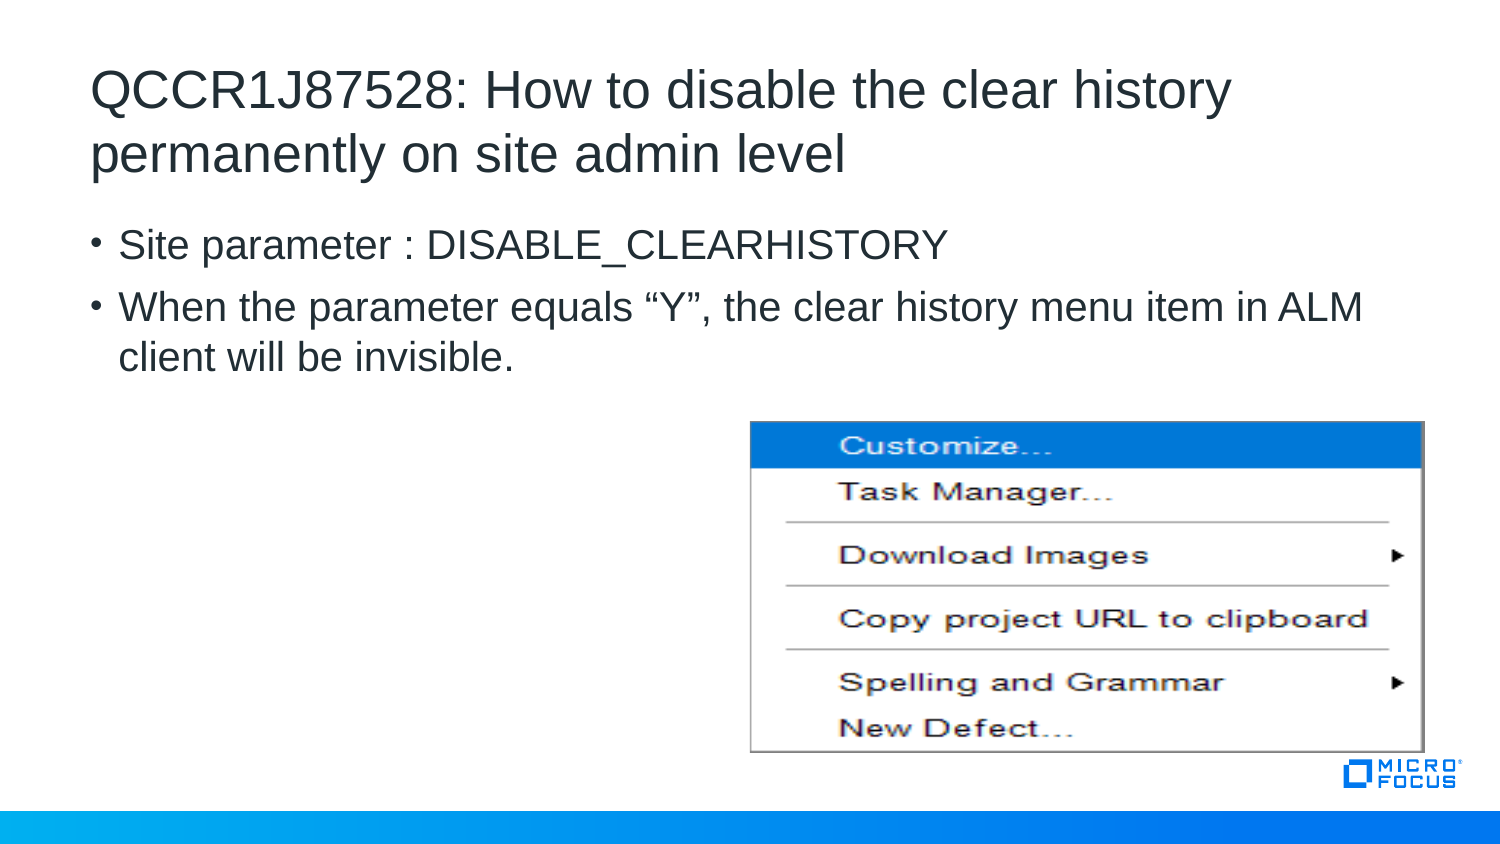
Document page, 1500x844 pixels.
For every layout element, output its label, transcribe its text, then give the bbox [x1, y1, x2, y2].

text_box [748, 420, 1427, 755]
title QCCR1J87528: How to disable the clear history permanently on site admin level [75, 46, 1425, 192]
list Site parameter : DISABLE_CLEARHISTORY When the parameter equals “Y”, the clear history menu item in ALM client will be invisible. [75, 210, 1425, 753]
